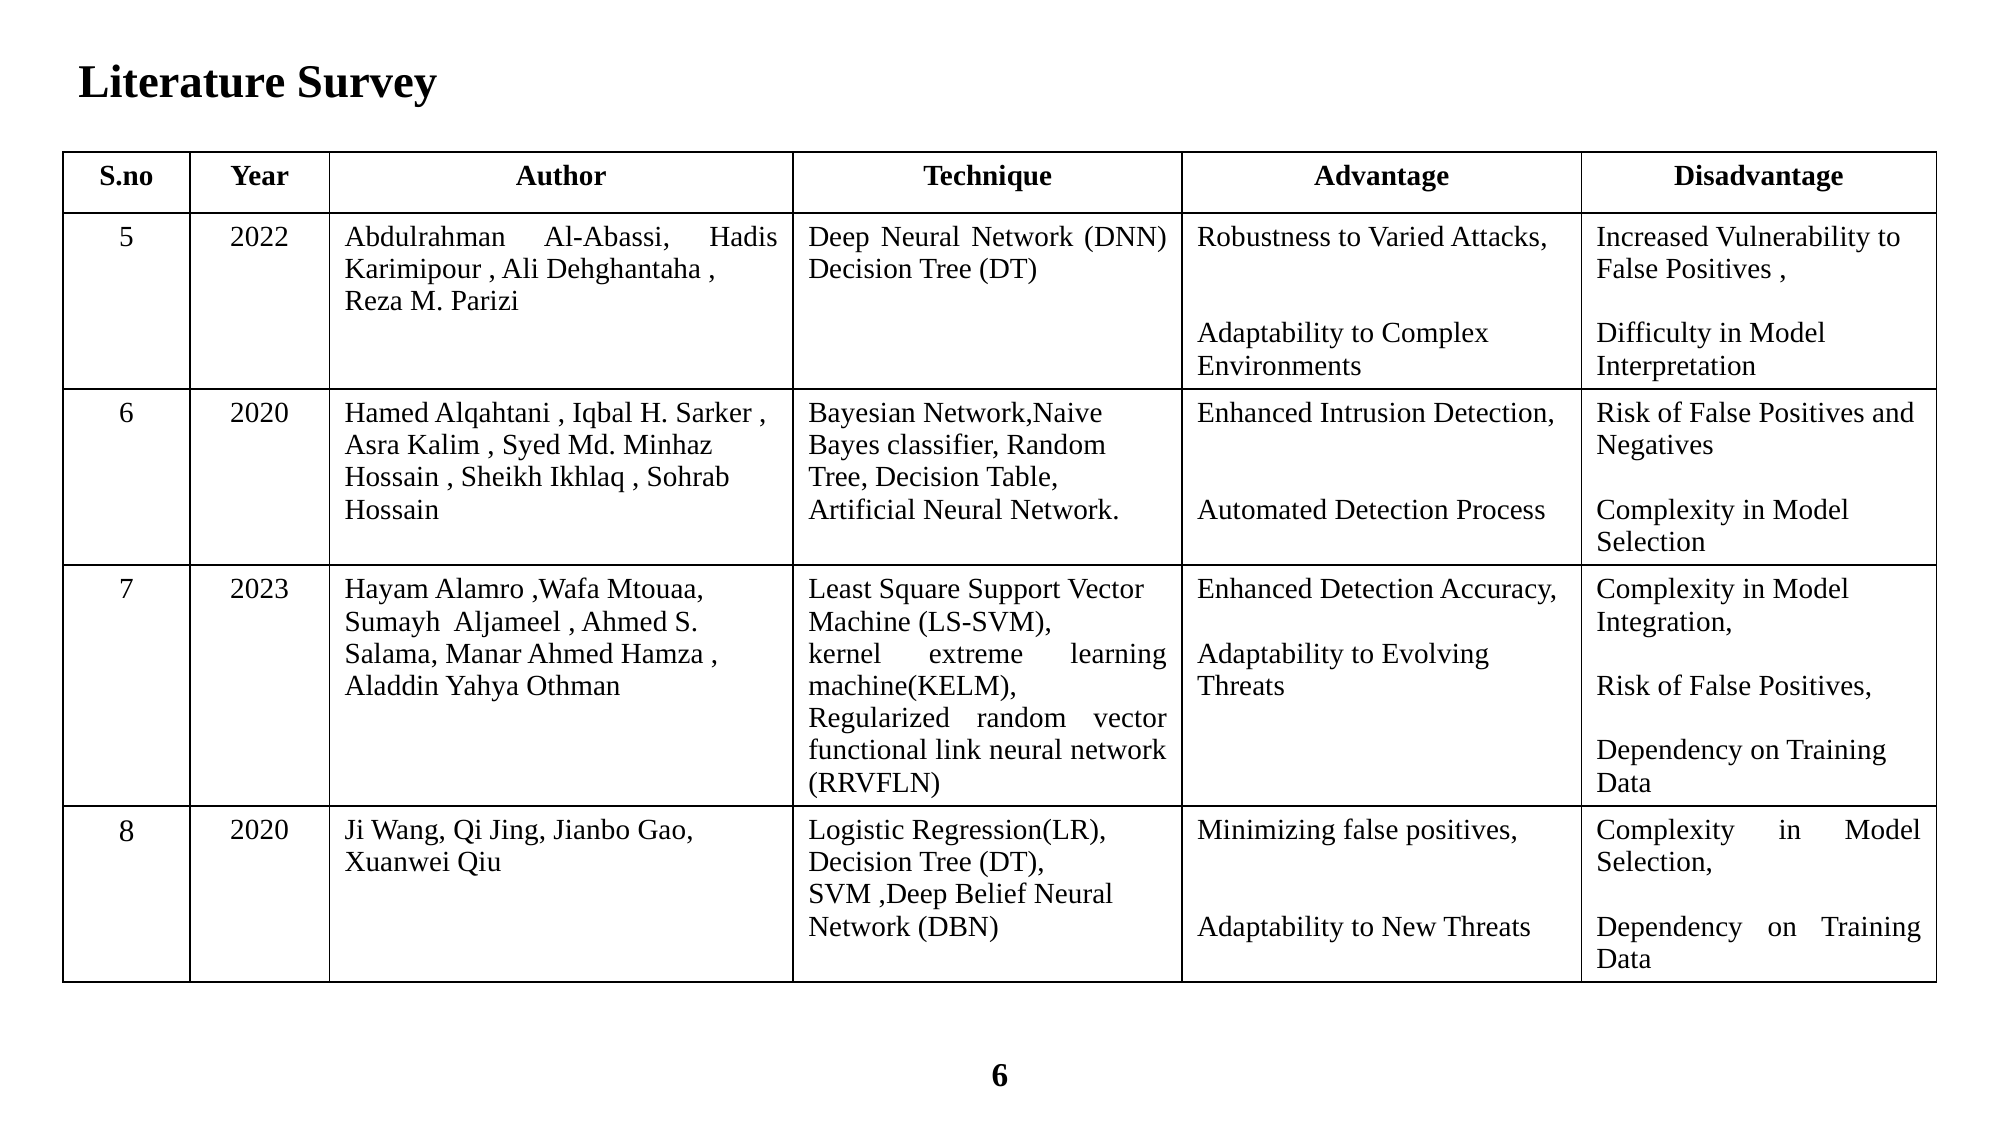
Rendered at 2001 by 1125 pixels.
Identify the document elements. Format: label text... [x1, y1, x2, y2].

table_cell Ji Wang, Qi Jing, Jianbo Gao, Xuanwei Qiu [330, 807, 792, 981]
table_cell Enhanced Detection Accuracy, Adaptability to Evolving Threats [1183, 566, 1581, 805]
table_cell Robustness to Varied Attacks, Adaptability to Complex Environments [1183, 214, 1581, 388]
table_cell Least Square Support Vector Machine (LS-SVM), kernel extreme learning machine(KELM), Regularized random vector functional link neural network (RRVFLN) [794, 566, 1181, 805]
table_cell Logistic Regression(LR), Decision Tree (DT), SVM ,Deep Belief Neural Network (DBN) [794, 807, 1181, 981]
table_cell Hamed Alqahtani , Iqbal H. Sarker , Asra Kalim , Syed Md. Minhaz Hossain , Sheikh Ikhlaq , Sohrab Hossain [330, 390, 792, 564]
table_cell 2020 [191, 807, 329, 981]
table_cell Hayam Alamro ,Wafa Mtouaa, Sumayh Aljameel , Ahmed S. Salama, Manar Ahmed Hamza , Aladdin Yahya Othman [330, 566, 792, 805]
title Literature Survey [63, 49, 1789, 115]
table_cell Risk of False Positives and Negatives Complexity in Model Selection [1582, 390, 1936, 564]
table_cell Increased Vulnerability to False Positives , Difficulty in Model Interpretation [1582, 214, 1936, 388]
table_header Advantage [1183, 153, 1581, 212]
table_cell Bayesian Network,Naive Bayes classifier, Random Tree, Decision Table, Artificial Neural Network. [794, 390, 1181, 564]
table_header Technique [794, 153, 1181, 212]
table_header Disadvantage [1582, 153, 1936, 212]
table_header Year [191, 153, 329, 212]
table_cell Complexity in Model Selection, Dependency on Training Data [1582, 807, 1936, 981]
table_cell Complexity in Model Integration, Risk of False Positives, Dependency on Training Data [1582, 566, 1936, 805]
footer 6 [662, 1042, 1338, 1103]
table_cell 6 [64, 390, 189, 564]
table_cell Abdulrahman Al-Abassi, Hadis Karimipour , Ali Dehghantaha , Reza M. Parizi [330, 214, 792, 388]
table_cell Enhanced Intrusion Detection, Automated Detection Process [1183, 390, 1581, 564]
table_cell 7 [64, 566, 189, 805]
table_cell 5 [64, 214, 189, 388]
table_cell 8 [64, 807, 189, 981]
table_cell 2020 [191, 390, 329, 564]
table_header Author [330, 153, 792, 212]
table_cell Deep Neural Network (DNN) Decision Tree (DT) [794, 214, 1181, 388]
table_header S.no [64, 153, 189, 212]
table_cell 2022 [191, 214, 329, 388]
table_cell Minimizing false positives, Adaptability to New Threats [1183, 807, 1581, 981]
table_cell 2023 [191, 566, 329, 805]
